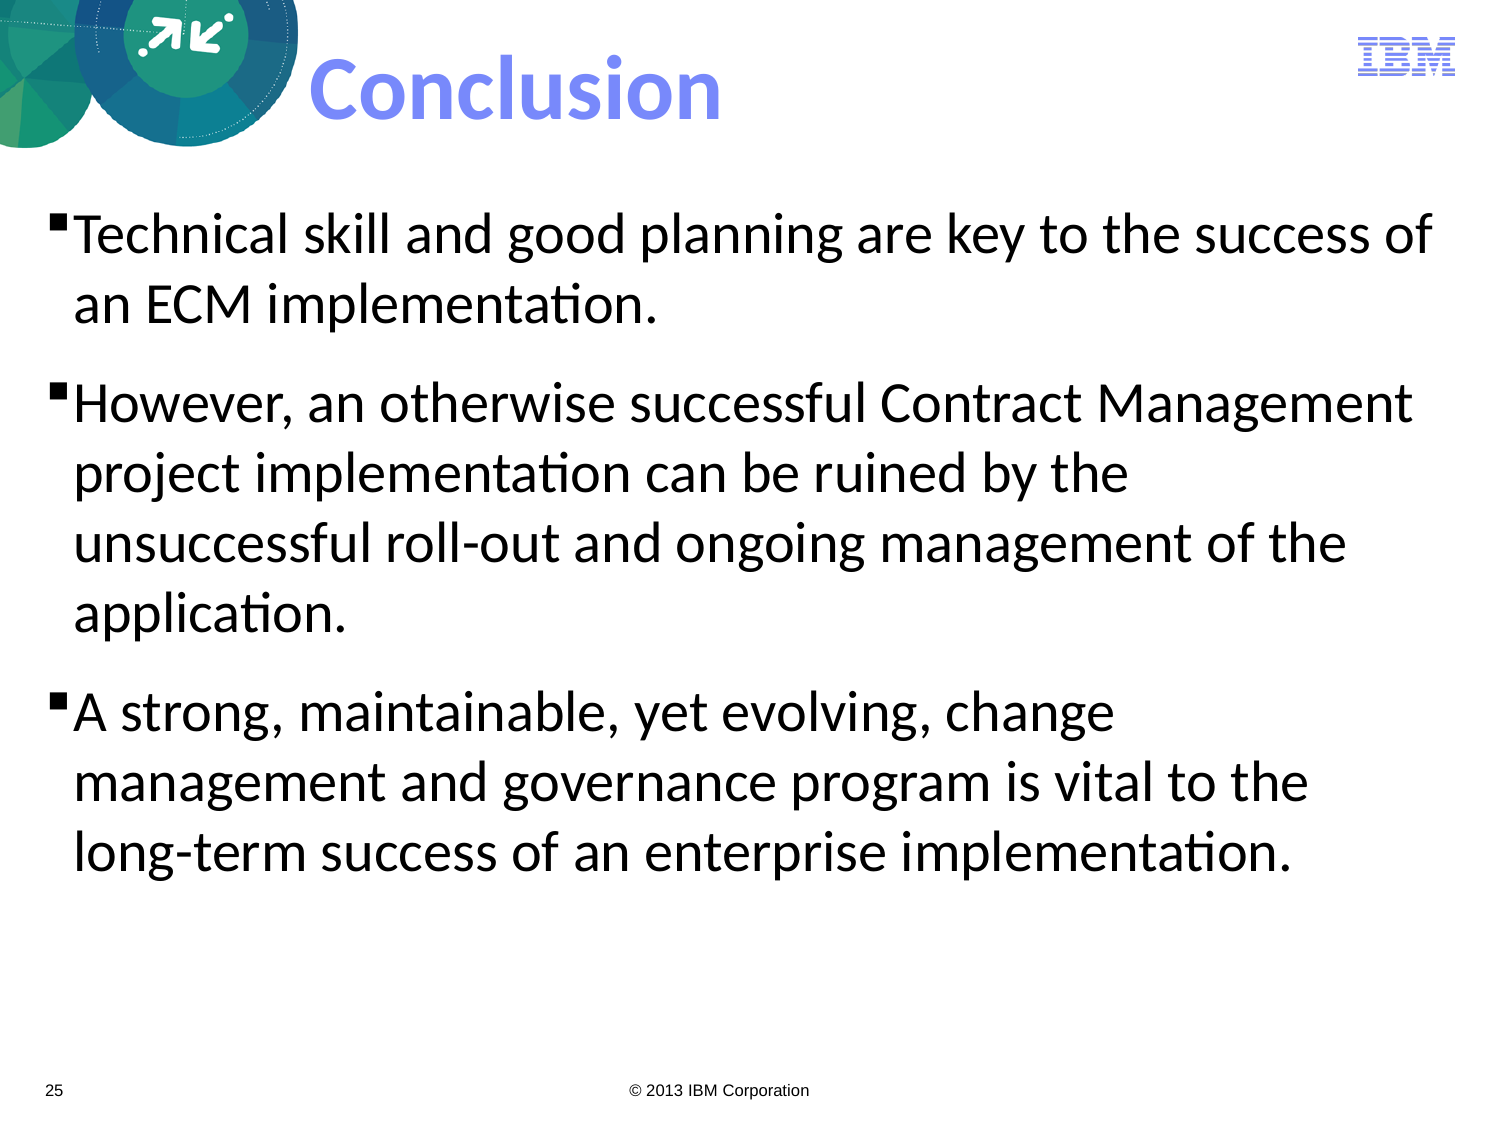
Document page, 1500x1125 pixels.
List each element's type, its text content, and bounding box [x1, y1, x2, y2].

slide_number 25 [29, 1072, 91, 1103]
list Technical skill and good planning are key to the success of an ECM implementation. However, an otherwise successful Contract Management project implementation can be ruined by the unsuccessful roll-out and ongoing management of the application. A strong, maintainable, yet evolving, change management and governance program is vital to the long-term success of an enterprise implementation. [29, 187, 1455, 1043]
picture [1358, 37, 1455, 76]
picture [0, 0, 313, 192]
title Conclusion [295, 32, 1338, 138]
